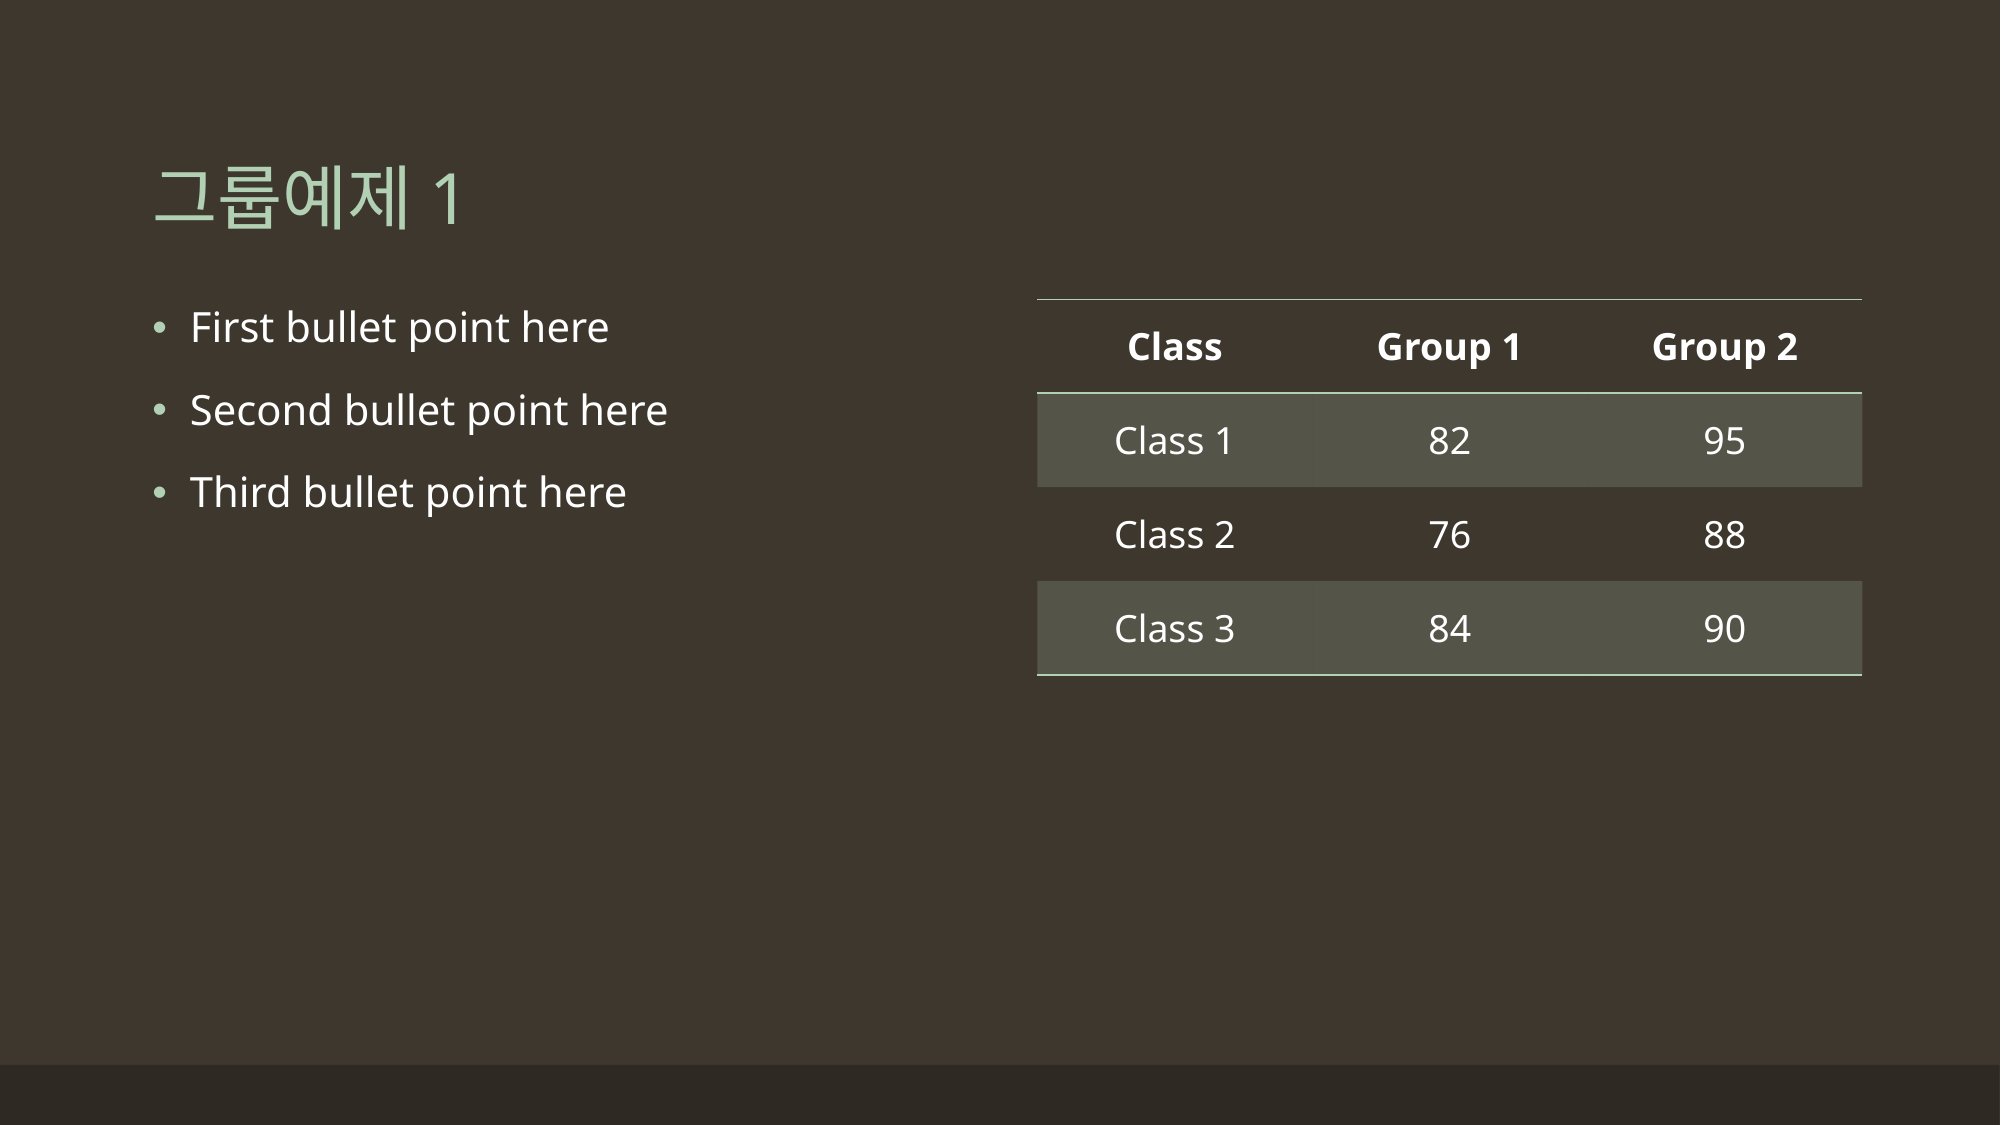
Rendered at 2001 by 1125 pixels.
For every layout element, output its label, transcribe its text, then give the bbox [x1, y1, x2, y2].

table_cell Class 2 [1037, 487, 1312, 581]
table_cell Class 1 [1037, 394, 1312, 487]
table_cell 76 [1312, 487, 1587, 581]
table_cell 84 [1312, 581, 1587, 674]
list First bullet point here Second bullet point here Third bullet point here [137, 299, 963, 1014]
table_cell 88 [1587, 487, 1862, 581]
table_cell 95 [1587, 394, 1862, 487]
table_header Group 2 [1587, 300, 1862, 392]
table_header Class [1037, 300, 1312, 392]
table_header Group 1 [1312, 300, 1587, 392]
table_cell 82 [1312, 394, 1587, 487]
table_cell 90 [1587, 581, 1862, 674]
table_cell Class 3 [1037, 581, 1312, 674]
title 그룹예제1 [137, 59, 1863, 248]
